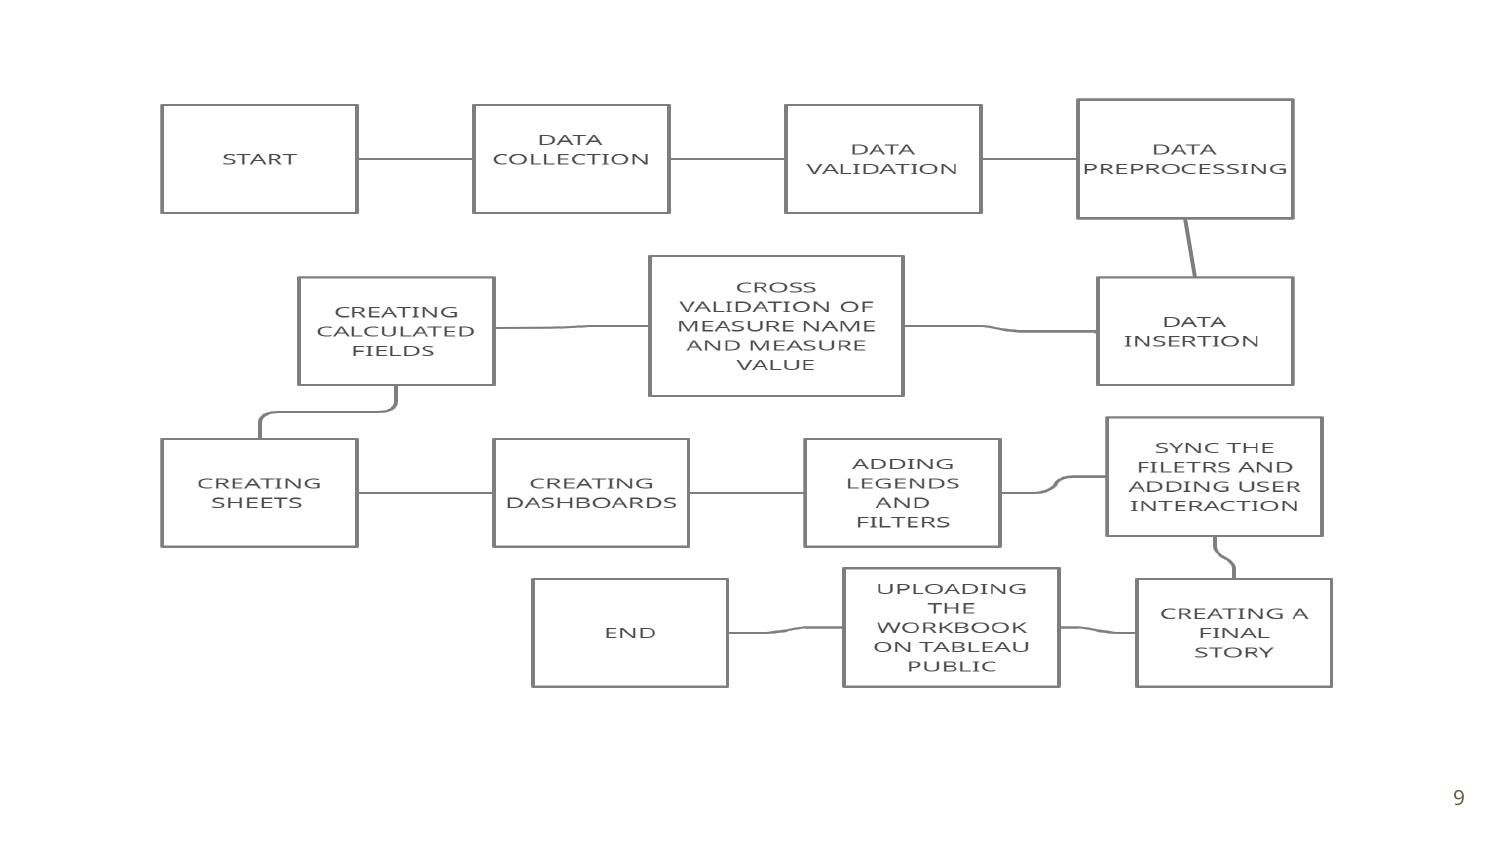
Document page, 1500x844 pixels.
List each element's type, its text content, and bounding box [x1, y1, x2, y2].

slide_number ‹#› [1389, 764, 1480, 830]
picture [122, 78, 1371, 708]
